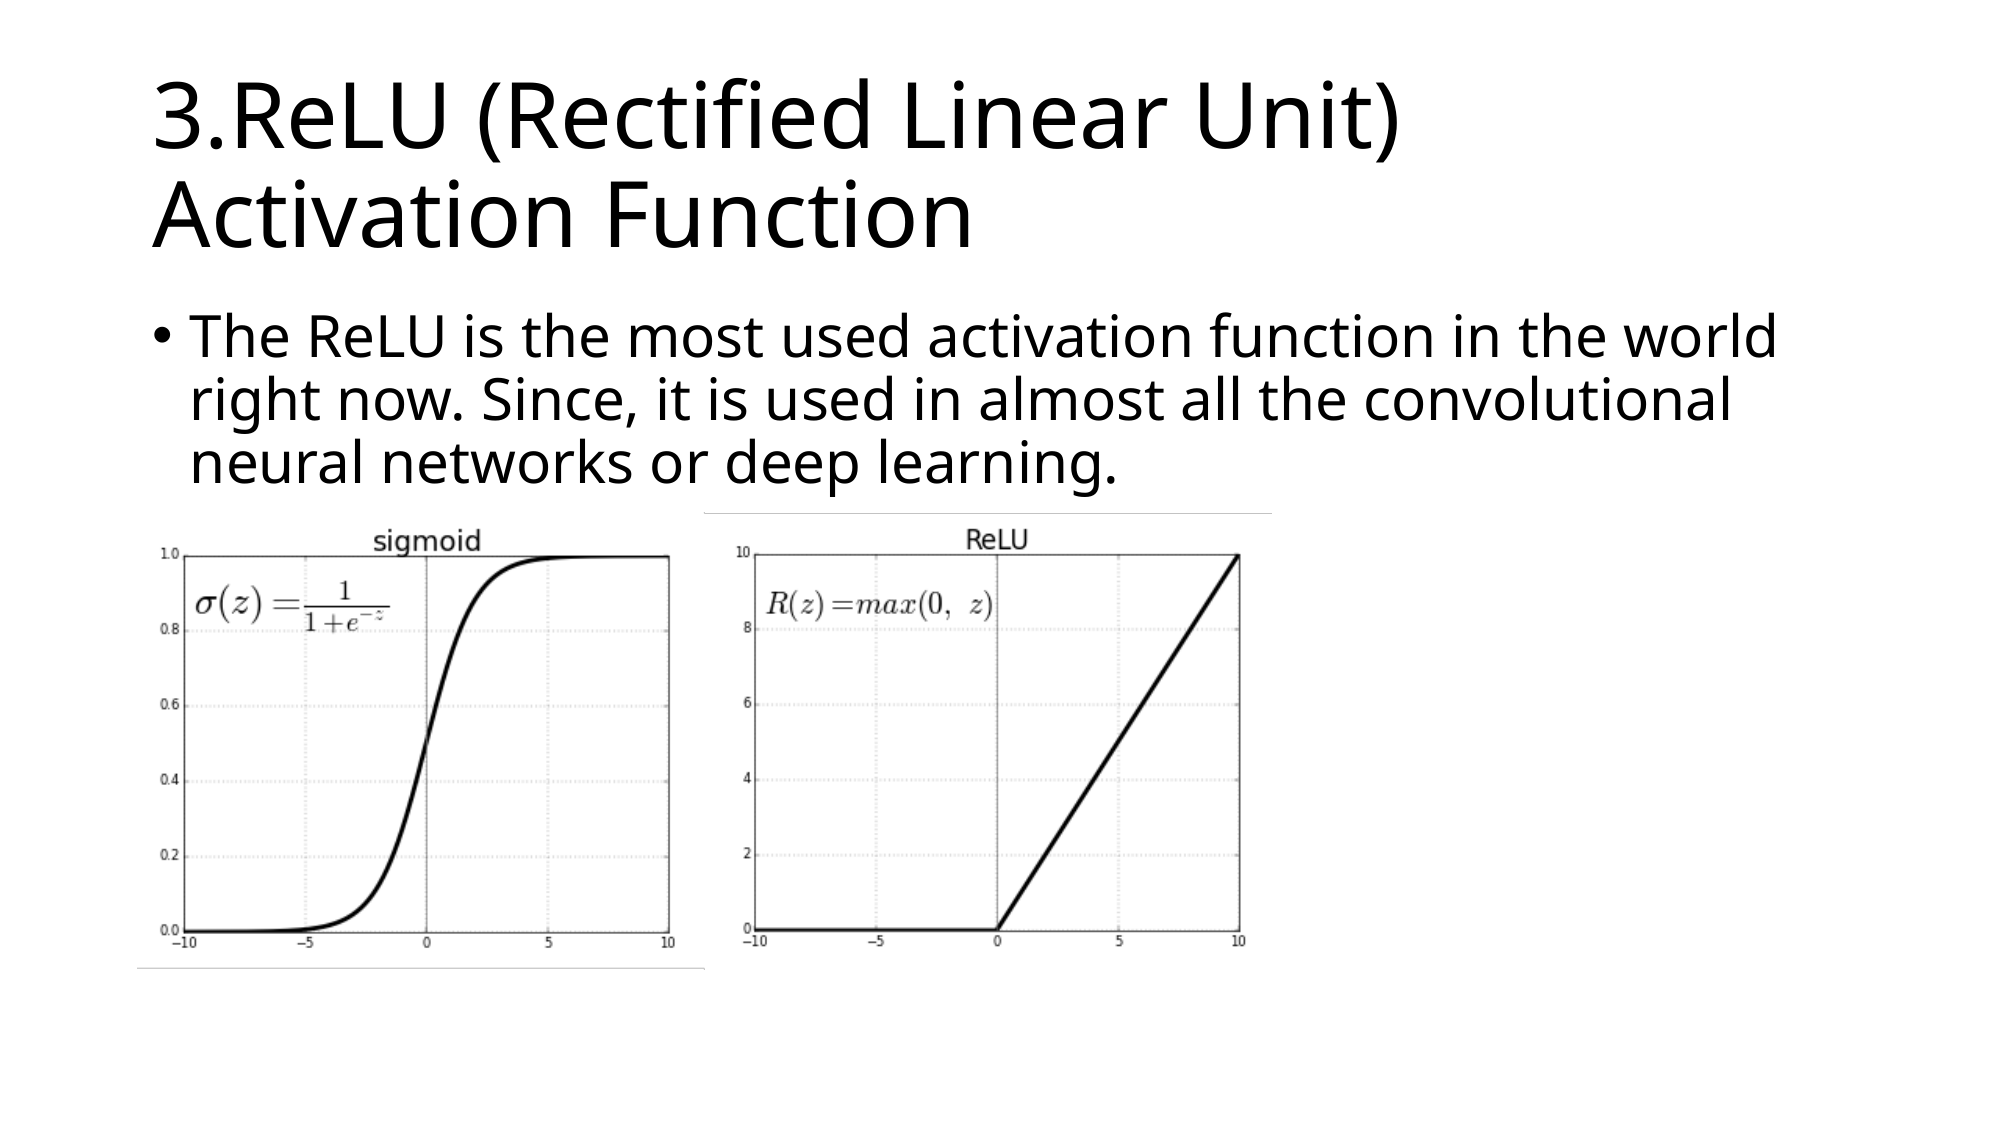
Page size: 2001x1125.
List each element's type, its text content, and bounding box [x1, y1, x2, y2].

picture [136, 512, 1273, 970]
list The ReLU is the most used activation function in the world right now. Since, it is used in almost all the convolutional neural networks or deep learning. [137, 299, 1863, 1014]
title 3.ReLU (Rectified Linear Unit) Activation Function [137, 59, 1863, 278]
